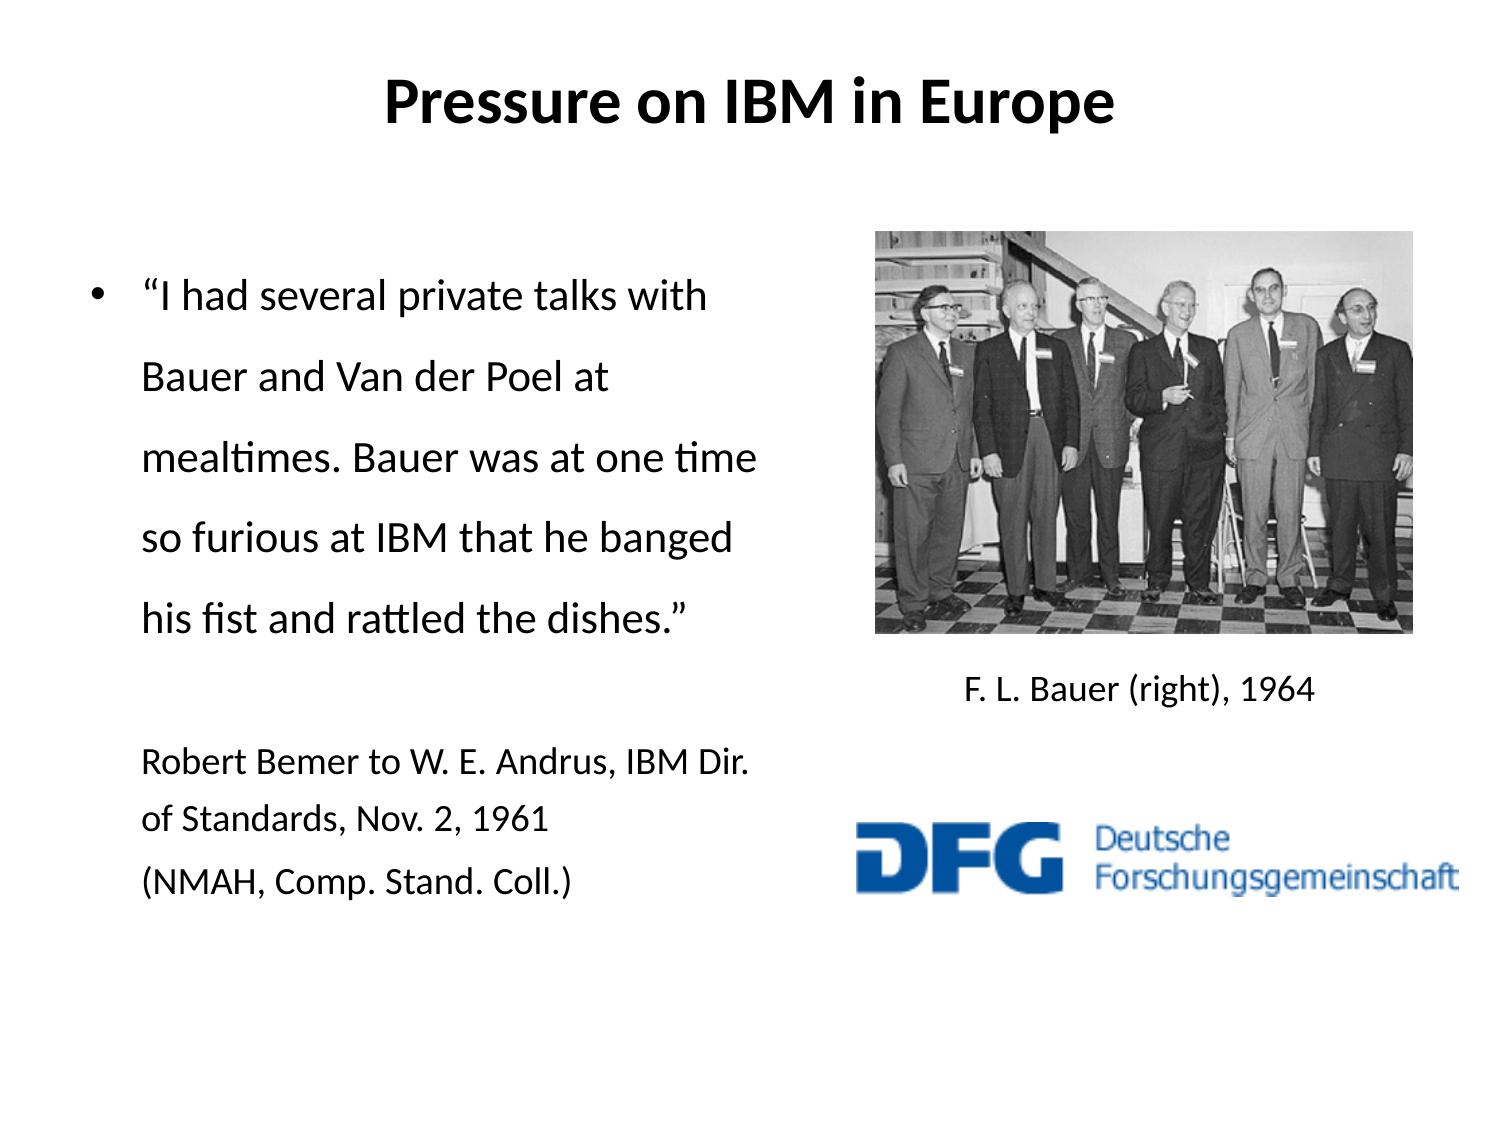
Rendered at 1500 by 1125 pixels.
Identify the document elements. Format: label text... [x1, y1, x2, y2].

text_box F. L. Bauer (right), 1964 [868, 656, 1412, 717]
title Pressure on IBM in Europe [75, 45, 1425, 149]
list “I had several private talks with Bauer and Van der Poel at mealtimes. Bauer was at one time so furious at IBM that he banged his fist and rattled the dishes.” Robert Bemer to W. E. Andrus, IBM Dir. of Standards, Nov. 2, 1961 (NMAH, Comp. Stand. Coll.) [75, 231, 786, 976]
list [874, 231, 1413, 634]
picture [856, 822, 1459, 898]
